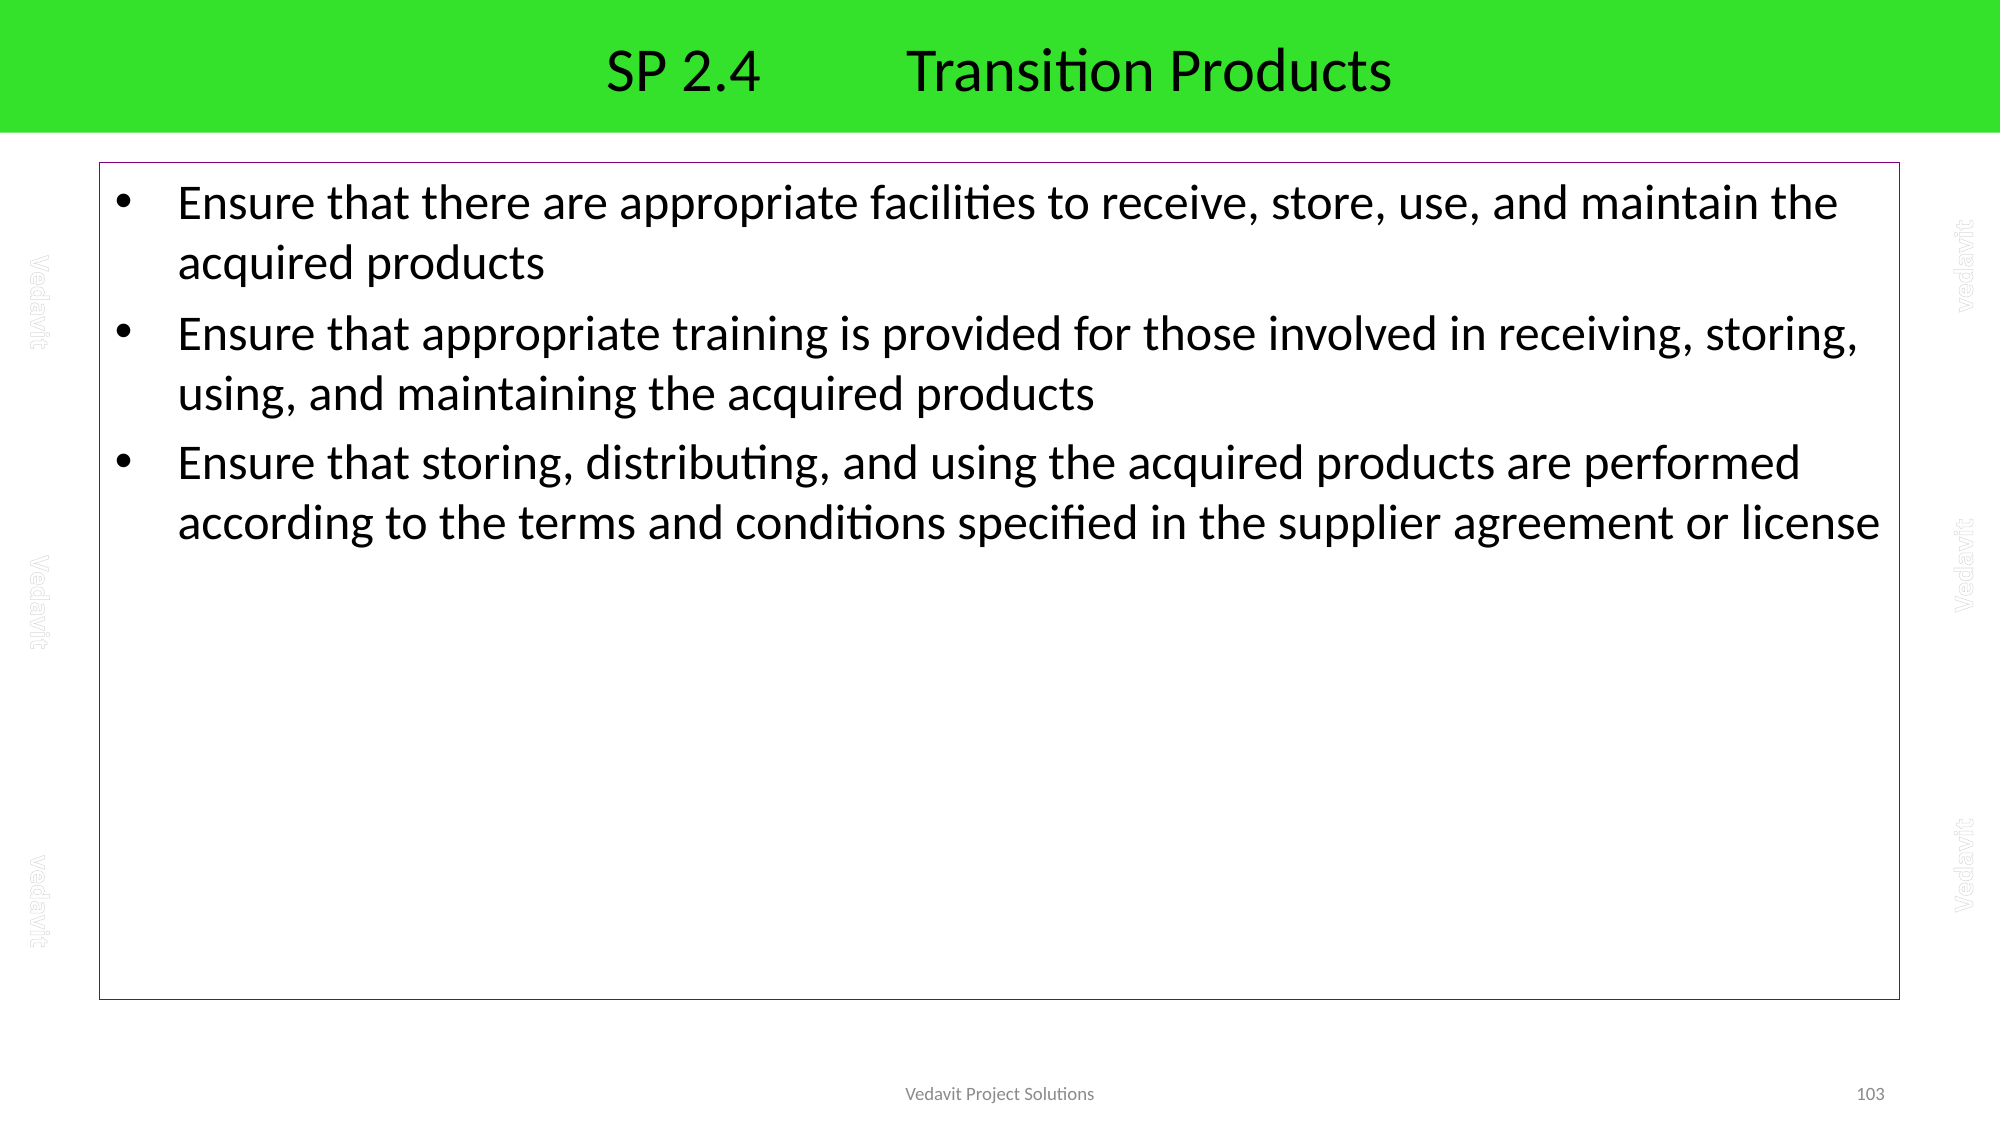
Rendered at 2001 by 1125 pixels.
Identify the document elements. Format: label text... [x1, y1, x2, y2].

title SP 2.4 Transition Products [0, 0, 2000, 133]
footer Vedavit Project Solutions [683, 1062, 1317, 1123]
slide_number 103 [1433, 1062, 1900, 1123]
list Ensure that there are appropriate facilities to receive, store, use, and maintain the acquired products Ensure that appropriate training is provided for those involved in receiving, storing, using, and maintaining the acquired products Ensure that storing, distributing, and using the acquired products are performed according to the terms and conditions specified in the supplier agreement or license [99, 162, 1900, 1000]
